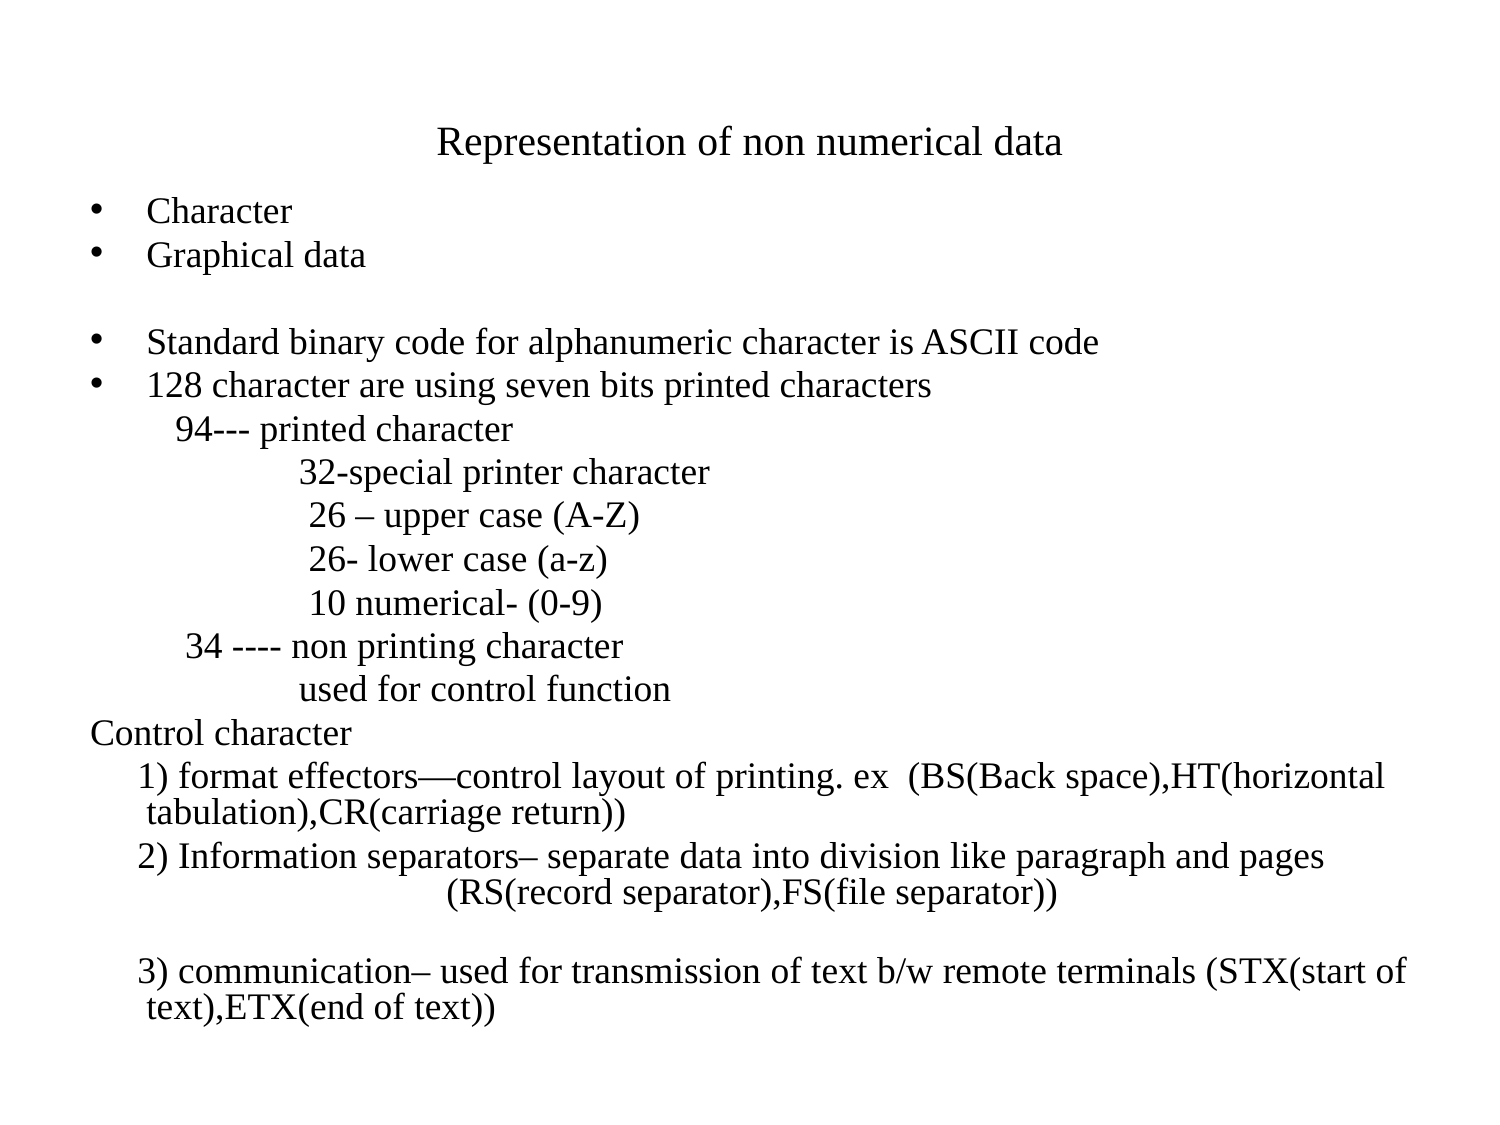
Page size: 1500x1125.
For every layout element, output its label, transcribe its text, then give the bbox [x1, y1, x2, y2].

list Character Graphical data Standard binary code for alphanumeric character is ASCII code 128 character are using seven bits printed characters 94--- printed character 32-special printer character 26 – upper case (A-Z) 26- lower case (a-z) 10 numerical- (0-9) 34 ---- non printing character used for control function Control character 1) format effectors—control layout of printing. ex (BS(Back space),HT(horizontal tabulation),CR(carriage return)) 2) Information separators– separate data into division like paragraph and pages (RS(record separator),FS(file separator)) 3) communication– used for transmission of text b/w remote terminals (STX(start of text),ETX(end of text)) [75, 187, 1425, 1093]
title Representation of non numerical data [75, 45, 1425, 187]
